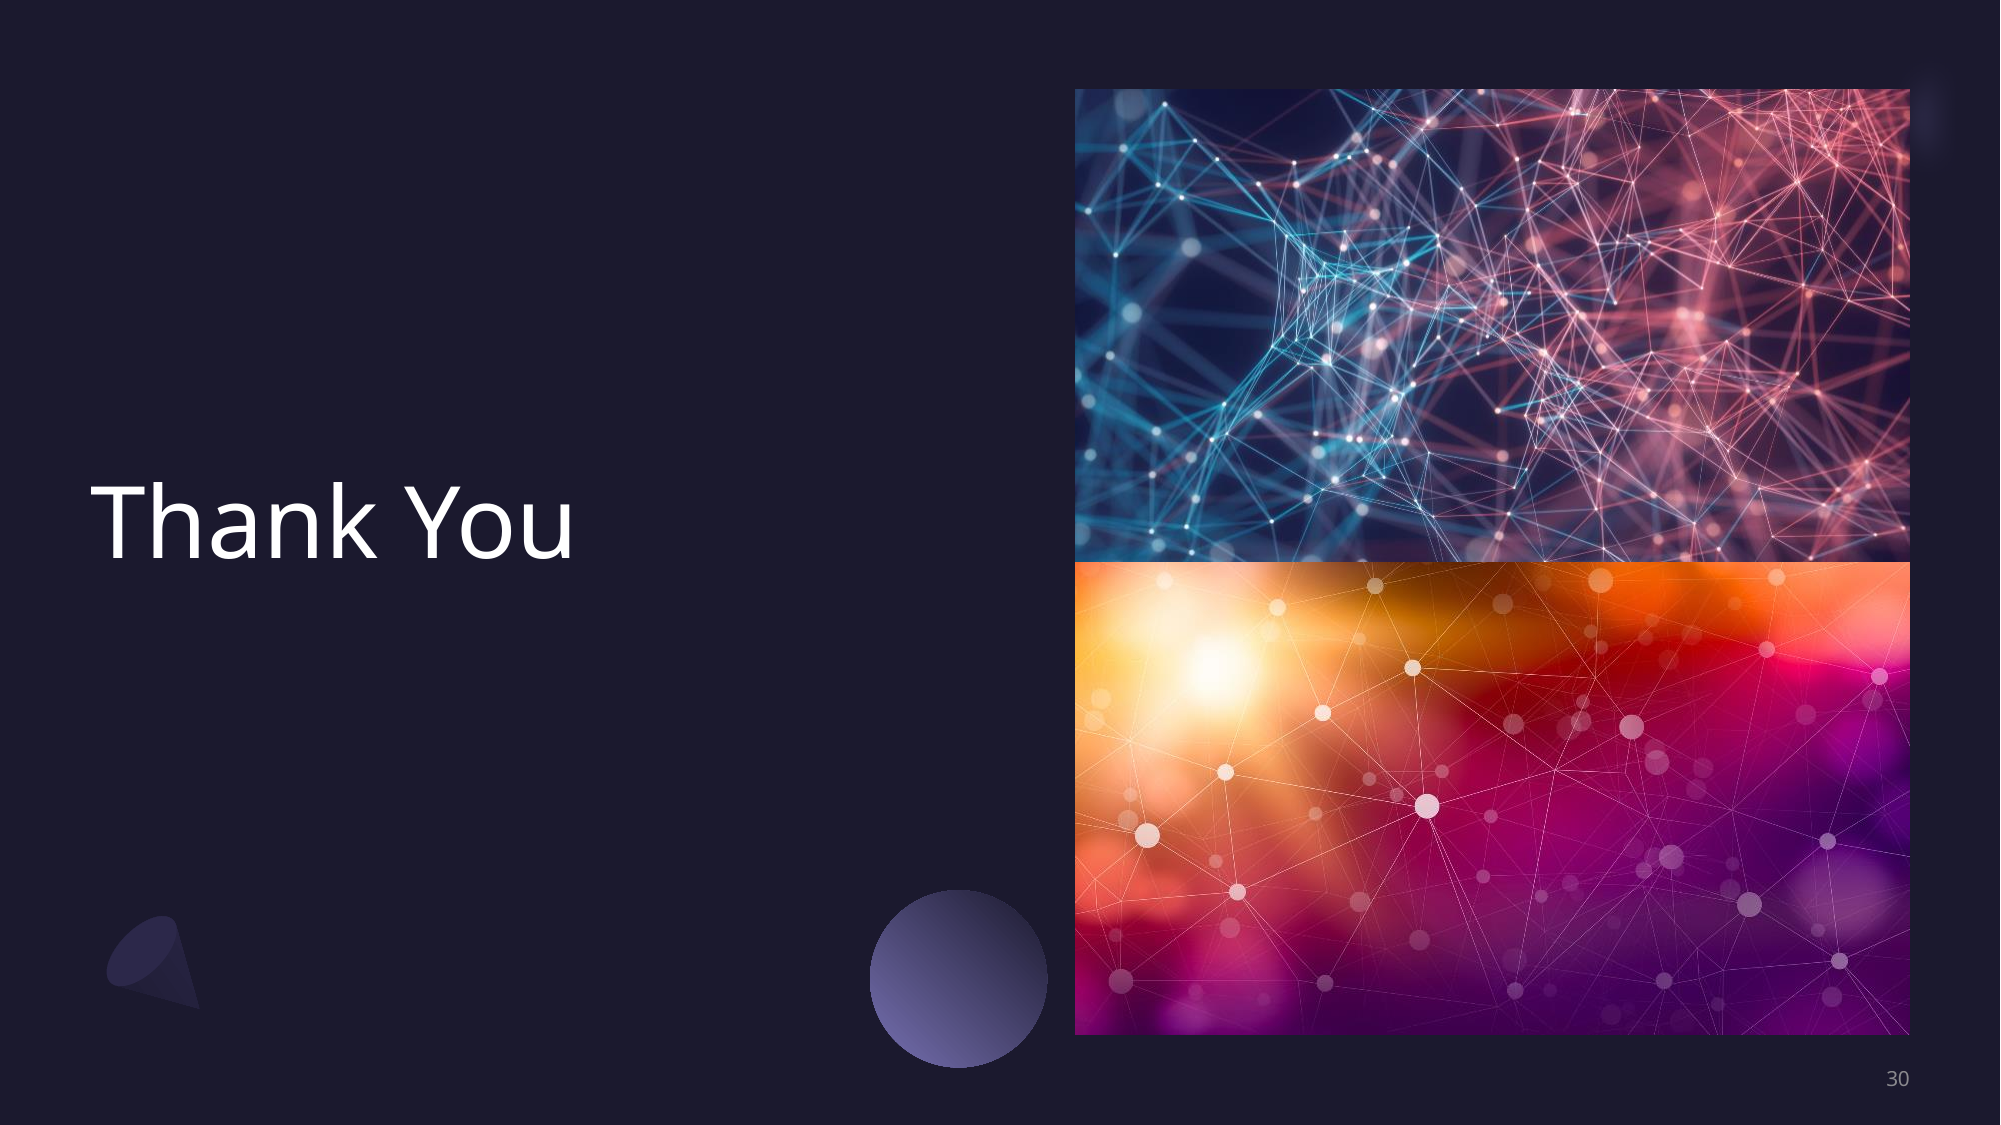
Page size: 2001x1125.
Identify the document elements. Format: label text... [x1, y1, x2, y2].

slide_number 30 [1632, 1067, 1910, 1093]
picture [1075, 89, 1910, 1035]
title Thank You [90, 90, 983, 580]
